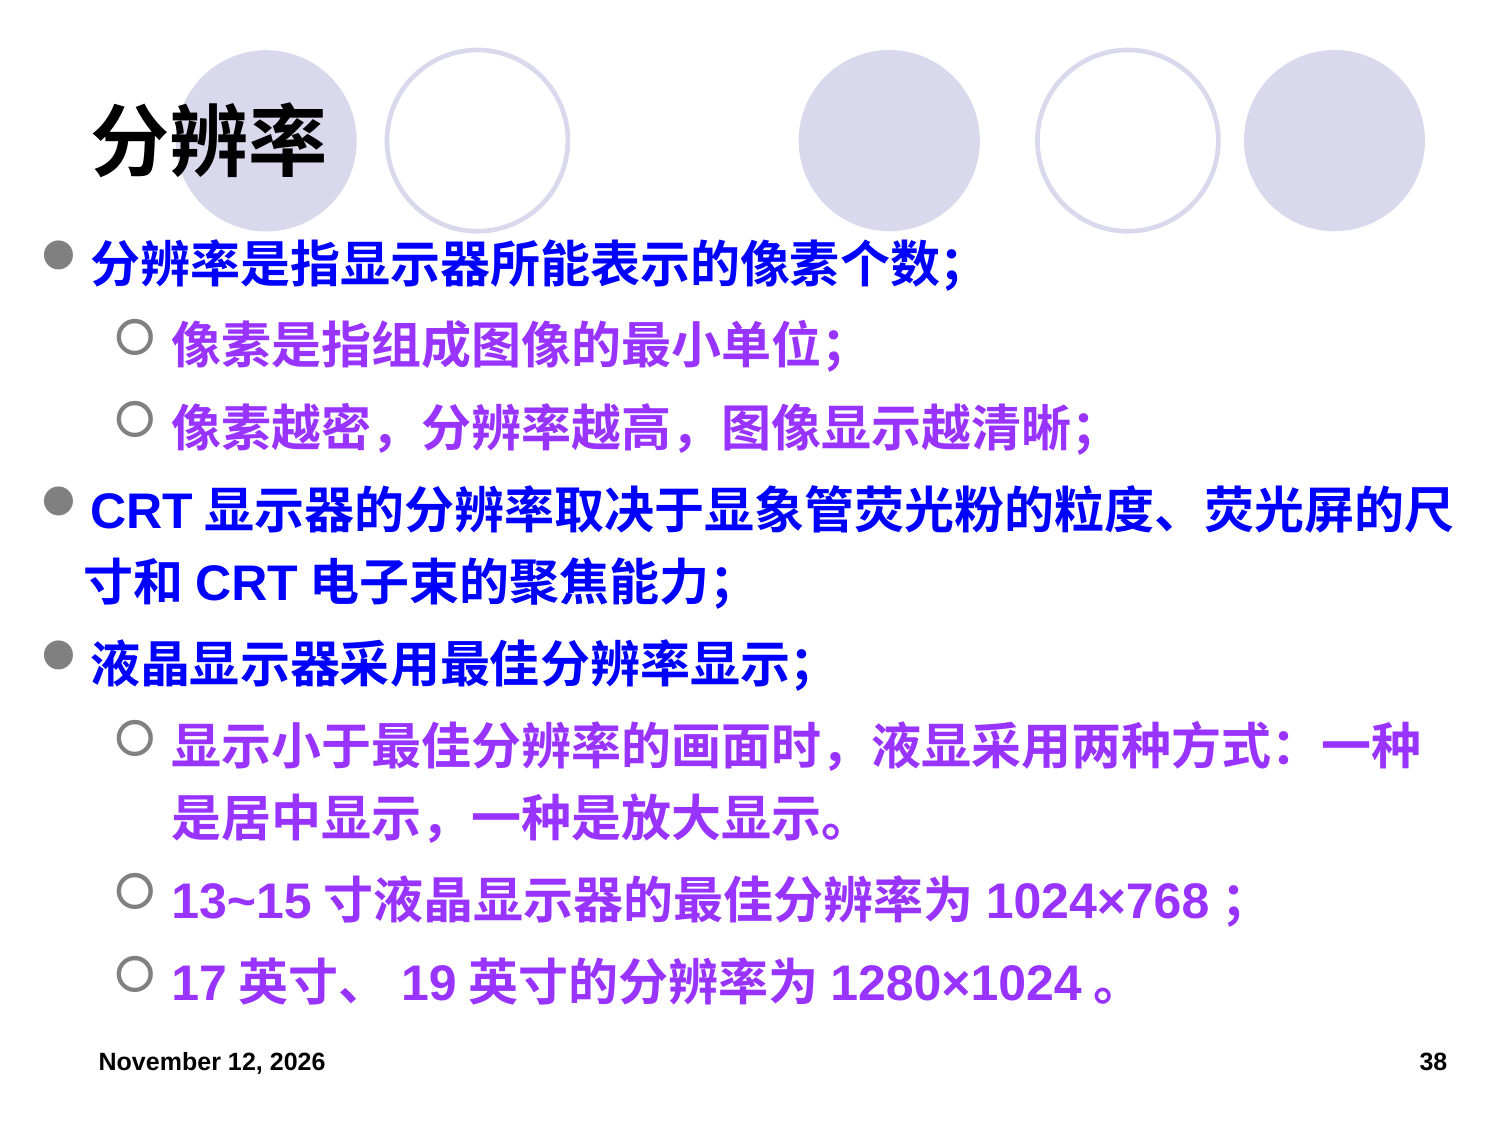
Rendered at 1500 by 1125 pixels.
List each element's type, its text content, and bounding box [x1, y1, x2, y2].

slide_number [37, 1050, 388, 1113]
slide_number 38 [1112, 1050, 1463, 1113]
title 分辨率 [75, 45, 1425, 212]
list 分辨率是指显示器所能表示的像素个数； 像素是指组成图像的最小单位； 像素越密，分辨率越高，图像显示越清晰； CRT显示器的分辨率取决于显象管荧光粉的粒度、荧光屏的尺寸和CRT电子束的聚焦能力； 液晶显示器采用最佳分辨率显示； 显示小于最佳分辨率的画面时，液显采用两种方式：一种是居中显示，一种是放大显示。 13~15寸液晶显示器的最佳分辨率为1024×768； 17英寸、19英寸的分辨率为1280×1024。 [24, 212, 1475, 1050]
